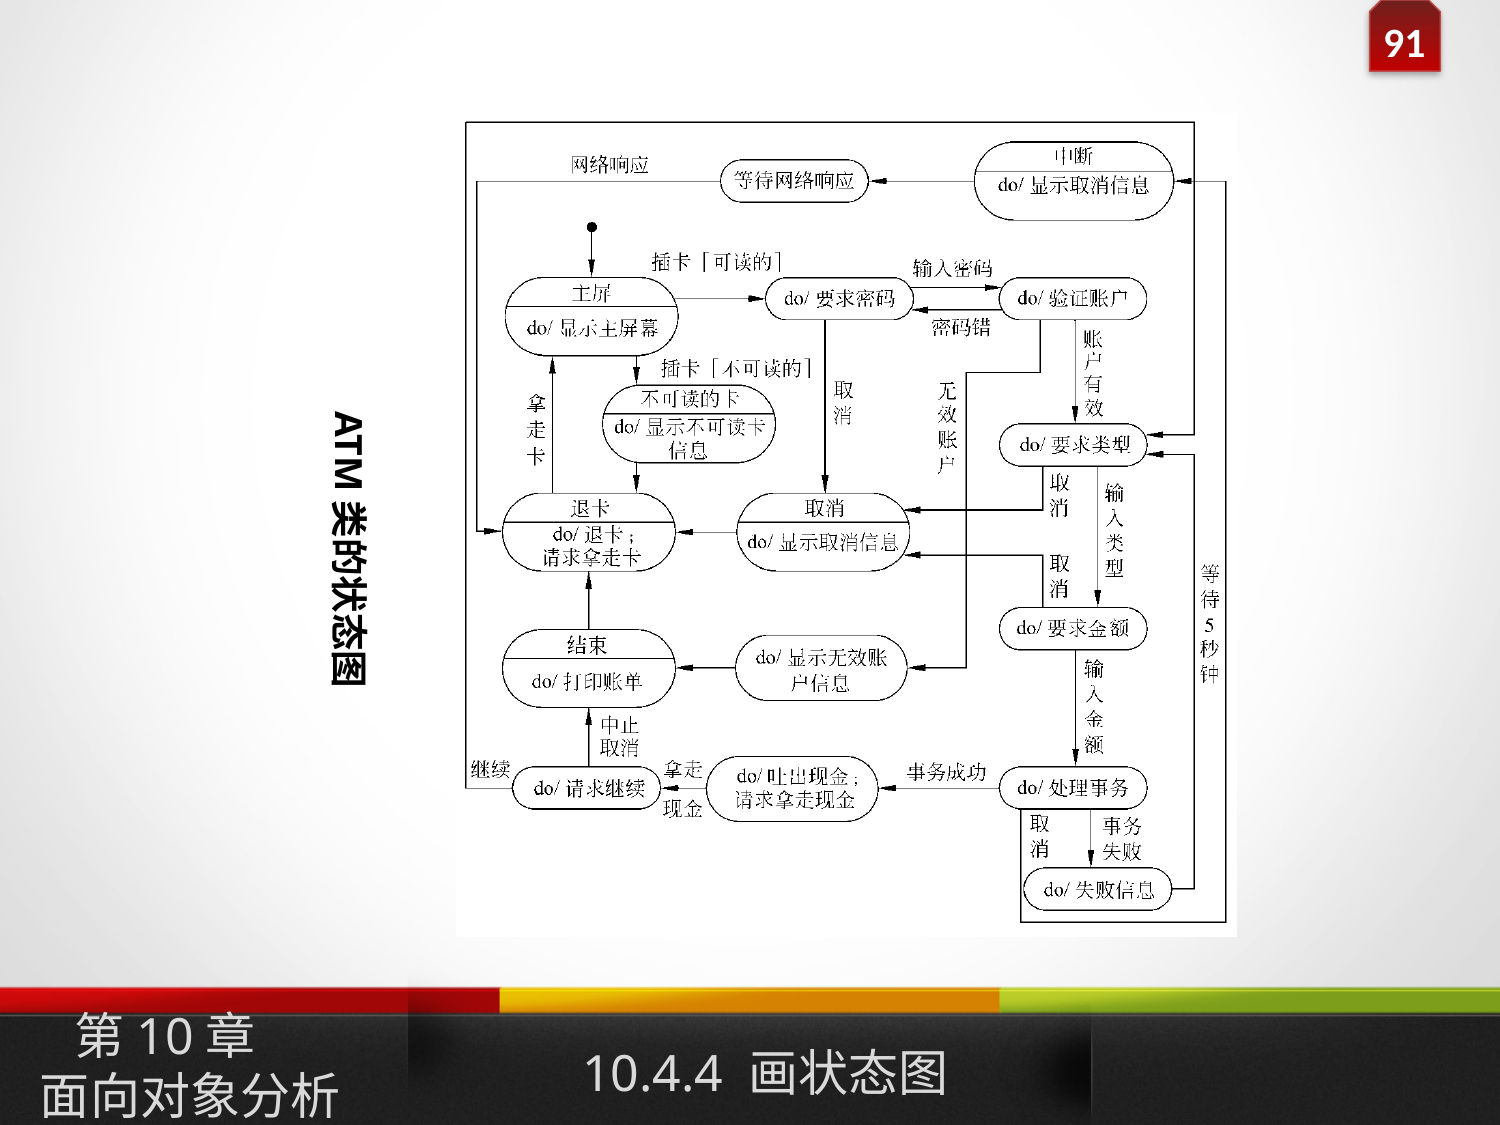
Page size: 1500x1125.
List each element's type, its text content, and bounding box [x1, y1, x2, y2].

text_box 10.4.4 画状态图 [458, 1032, 1073, 1111]
picture [0, 0, 1500, 1125]
text_box ATM类的状态图 [304, 246, 380, 708]
